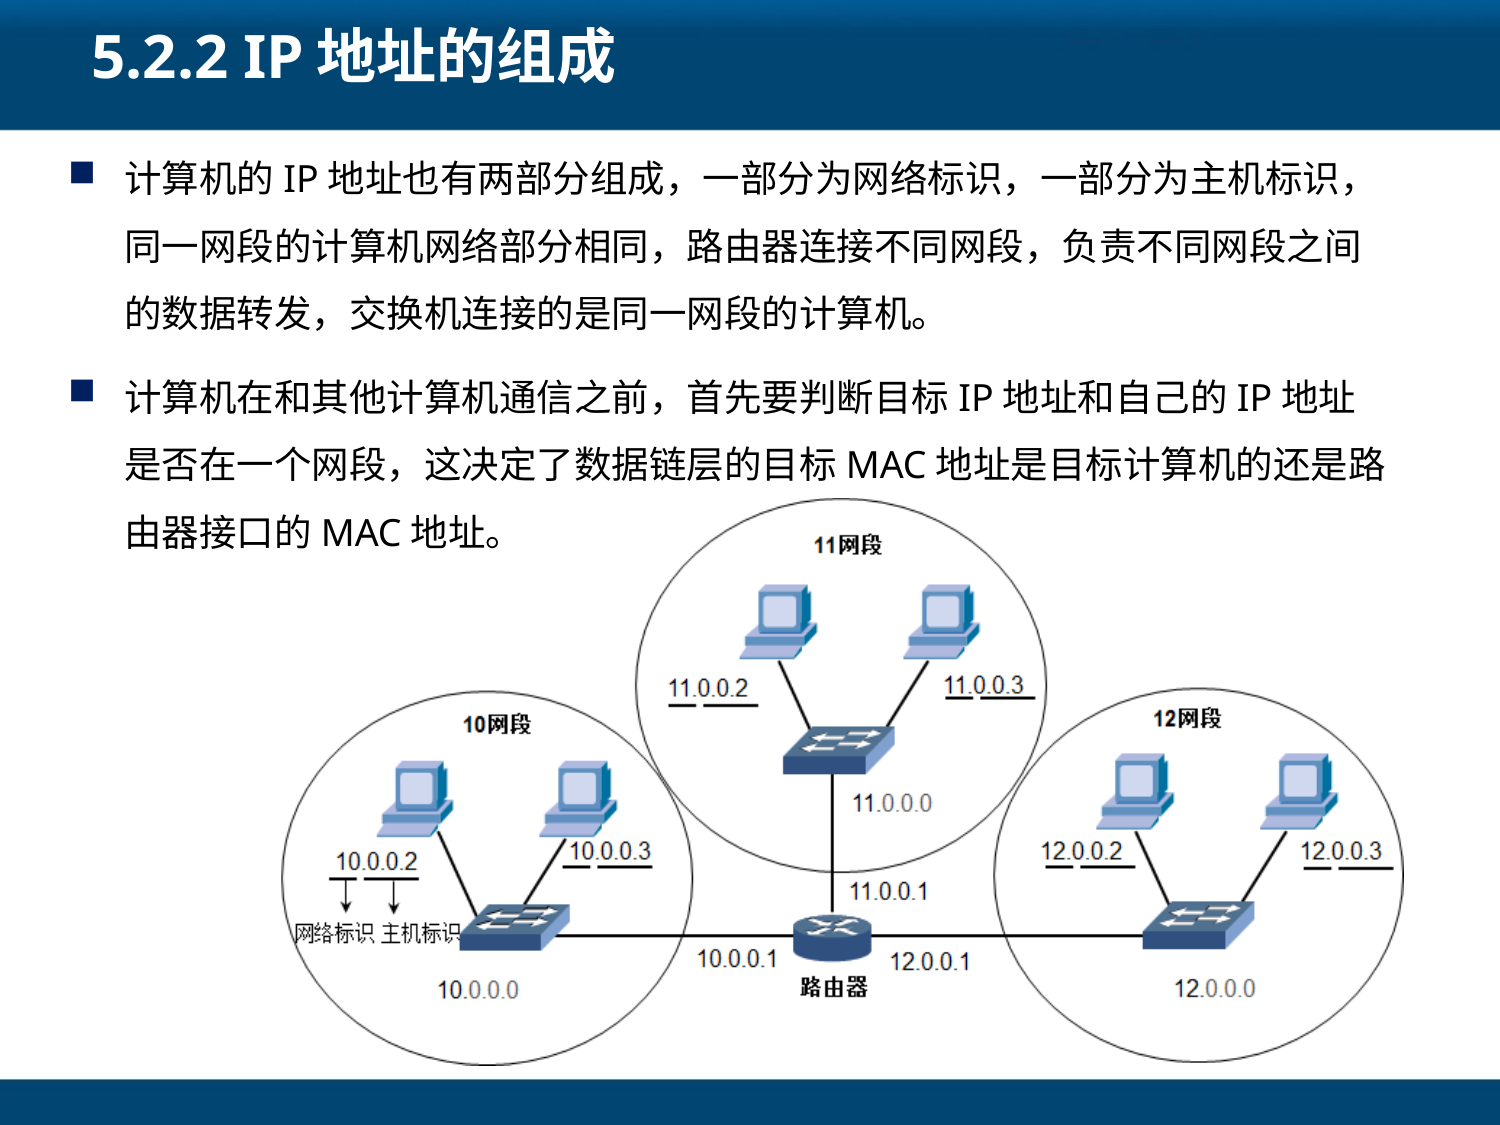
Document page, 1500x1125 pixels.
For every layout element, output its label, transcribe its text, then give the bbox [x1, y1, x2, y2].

title 5.2.2 IP地址的组成 [76, 19, 1427, 100]
picture [0, 0, 1500, 1125]
list 计算机的IP地址也有两部分组成，一部分为网络标识，一部分为主机标识，同一网段的计算机网络部分相同，路由器连接不同网段，负责不同网段之间的数据转发，交换机连接的是同一网段的计算机。 计算机在和其他计算机通信之前，首先要判断目标IP地址和自己的IP地址是否在一个网段，这决定了数据链层的目标MAC地址是目标计算机的还是路由器接口的MAC地址。 [53, 125, 1404, 868]
